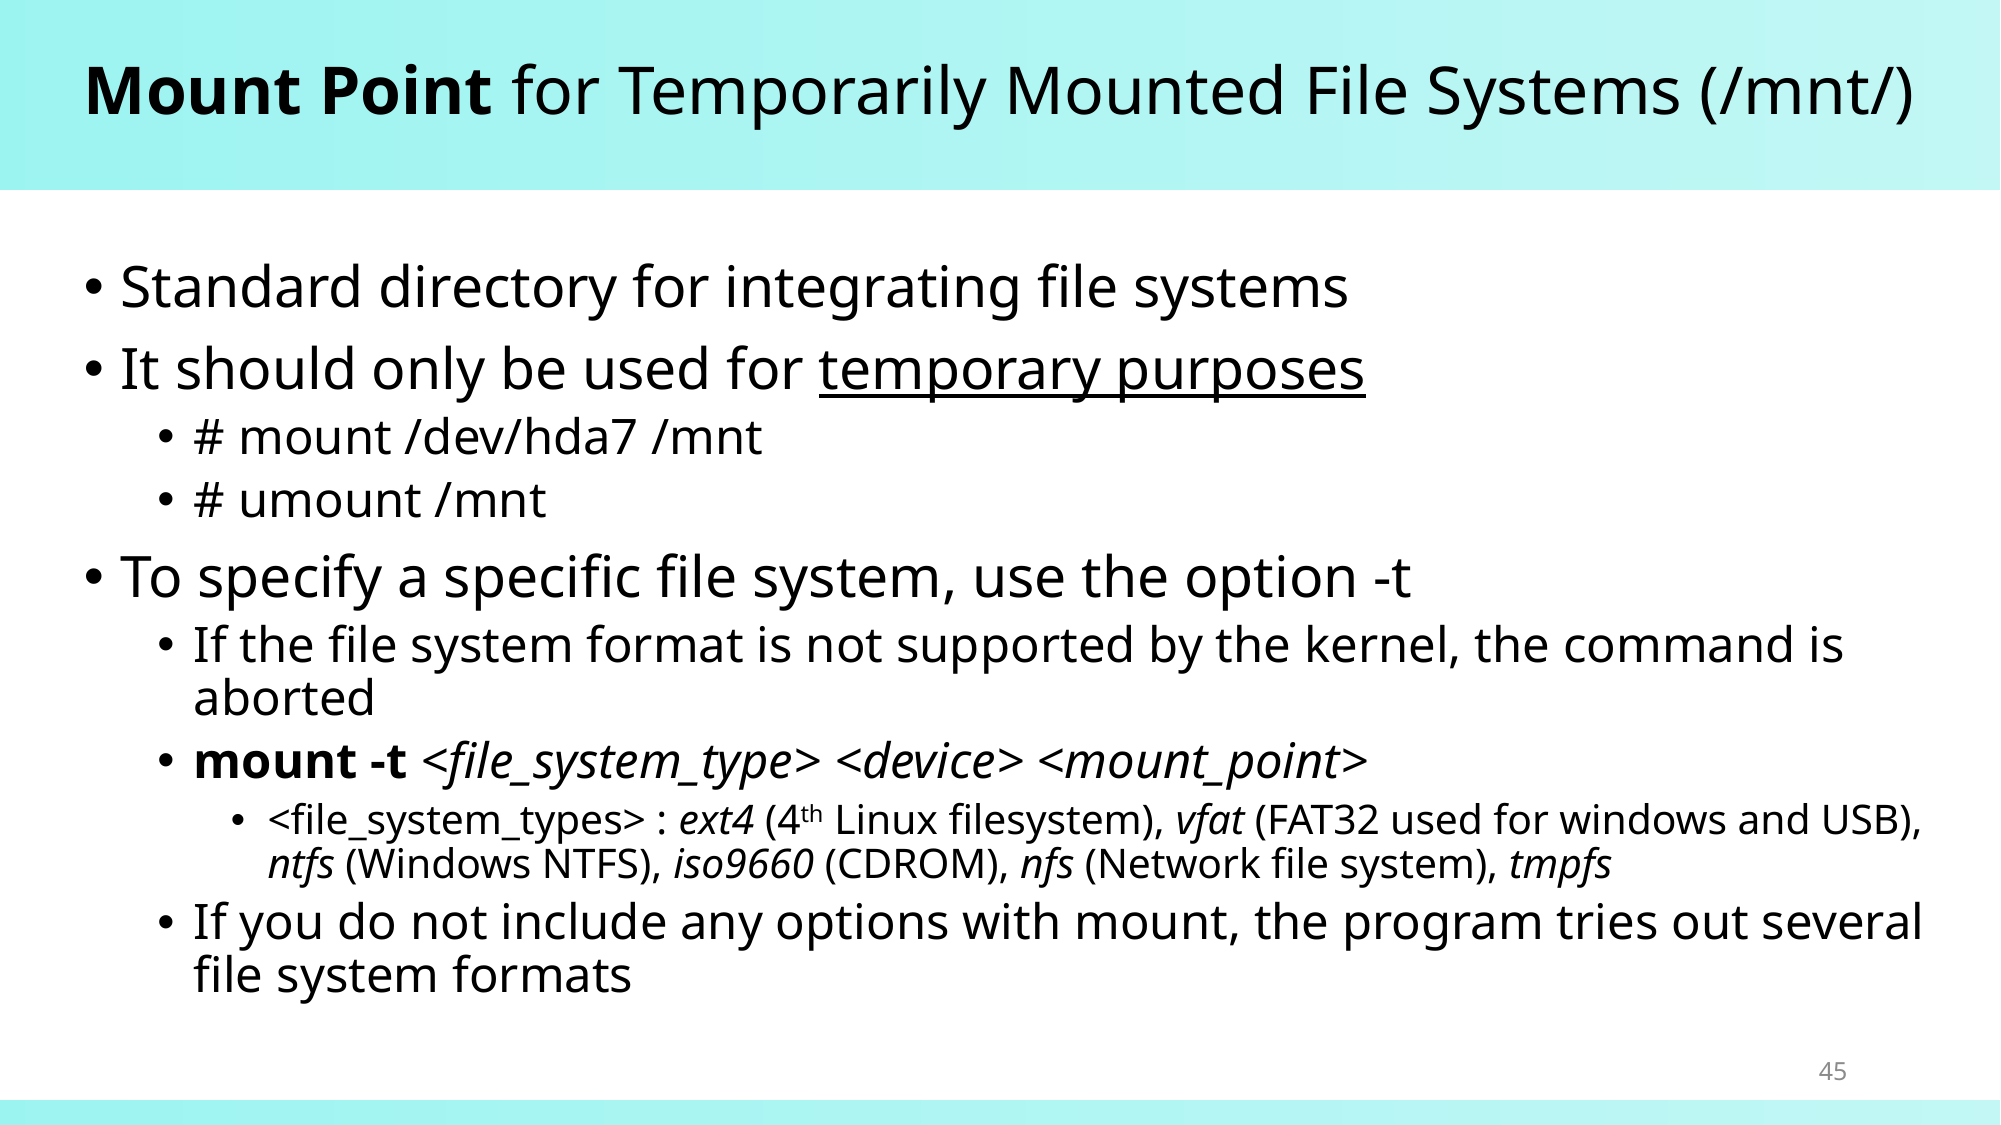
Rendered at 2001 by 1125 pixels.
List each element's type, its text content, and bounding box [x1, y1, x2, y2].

list Standard directory for integrating file systems It should only be used for temporary purposes # mount /dev/hda7 /mnt # umount /mnt To specify a specific file system, use the option -t If the file system format is not supported by the kernel, the command is aborted mount -t <file_system_type> <device> <mount_point> <file_system_types> : ext4 (4th Linux filesystem), vfat (FAT32 used for windows and USB), ntfs (Windows NTFS), iso9660 (CDROM), nfs (Network file system), tmpfs If you do not include any options with mount, the program tries out several file system formats [68, 251, 1957, 1014]
title Mount Point for Temporarily Mounted File Systems (/mnt/) [68, 40, 1957, 146]
slide_number 45 [1412, 1042, 1863, 1103]
